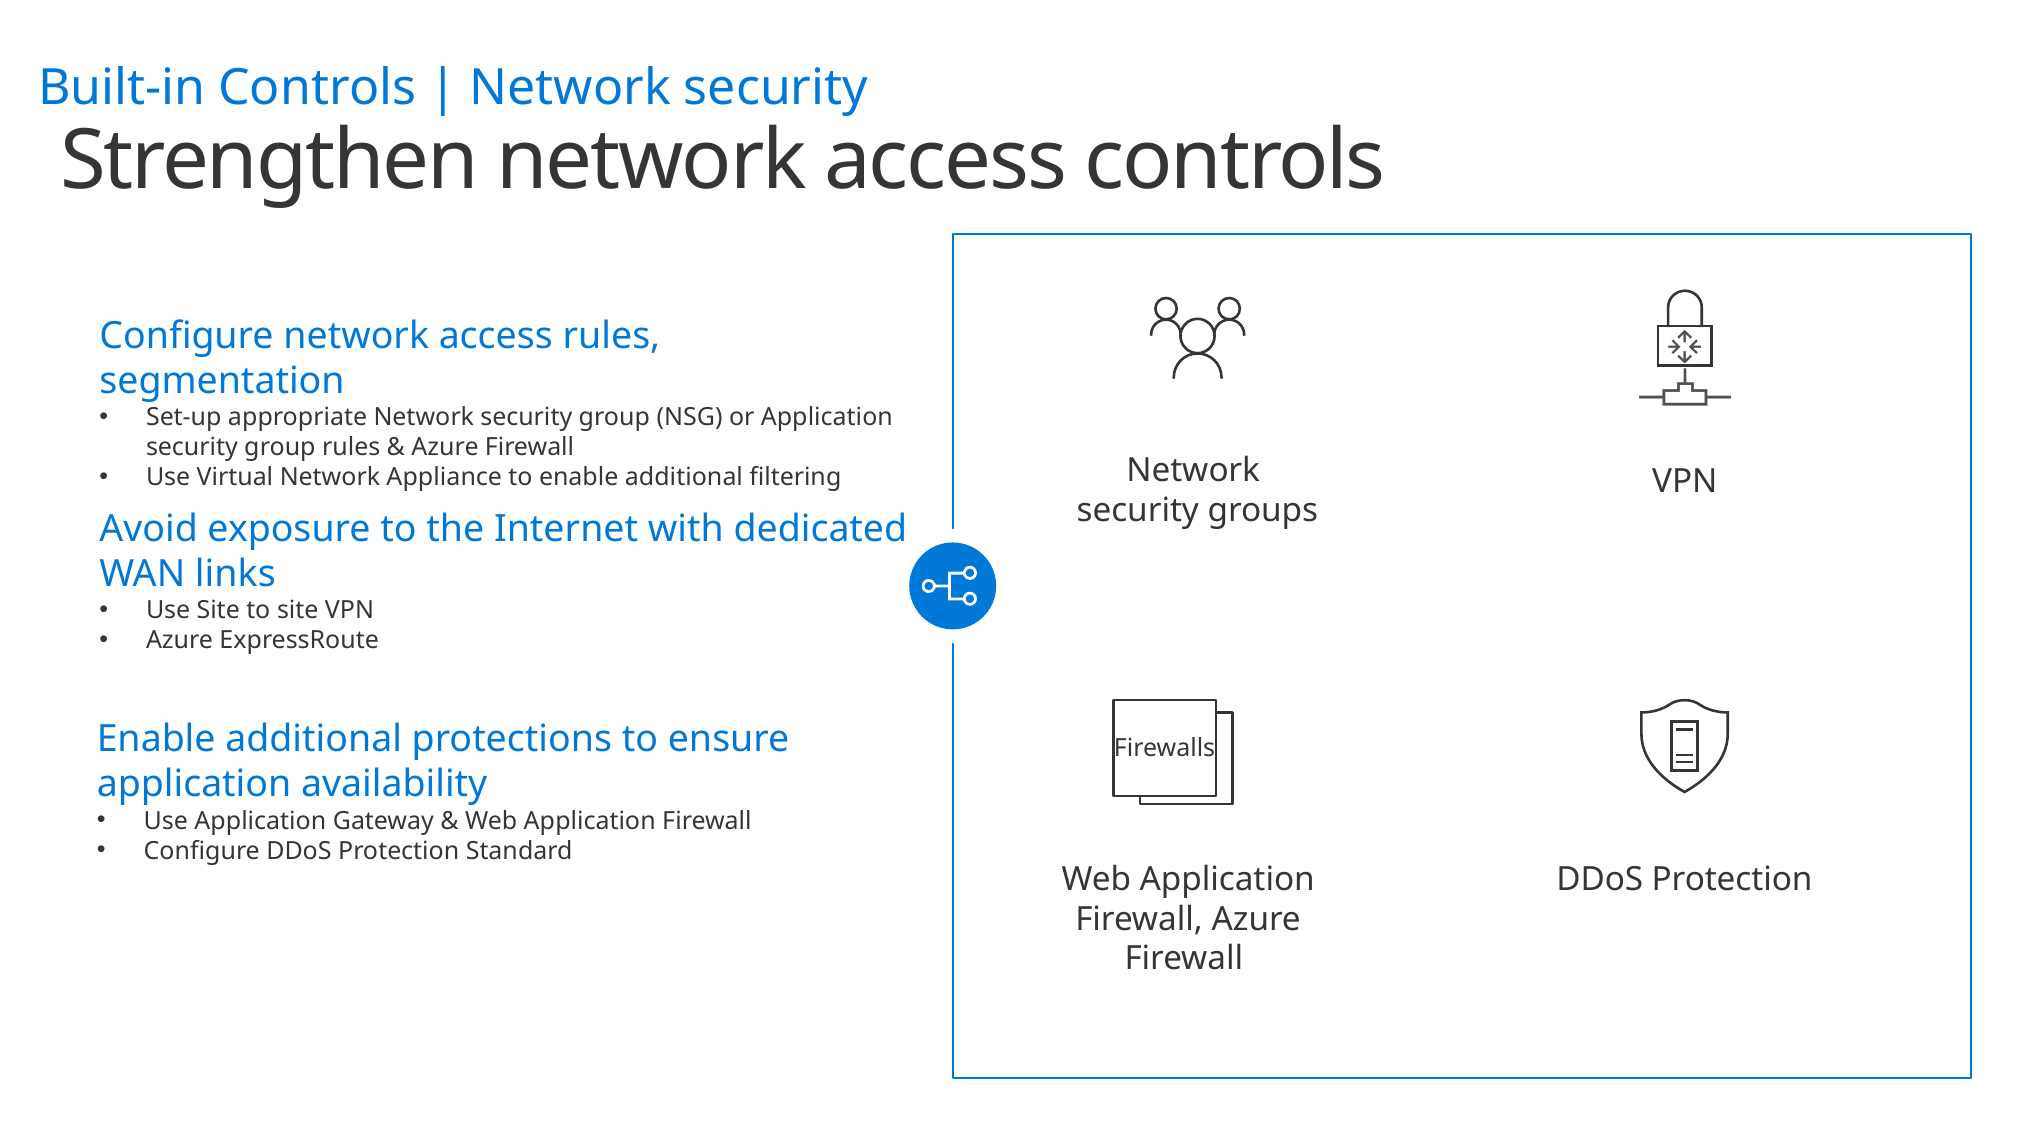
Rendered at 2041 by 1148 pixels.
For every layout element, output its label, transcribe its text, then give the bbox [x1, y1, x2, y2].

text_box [1621, 290, 1749, 509]
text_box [1526, 699, 1843, 905]
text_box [1021, 699, 1356, 946]
text_box Configure network access rules, segmentation Set-up appropriate Network security group (NSG) or Application security group rules & Azure Firewall Use Virtual Network Appliance to enable additional filtering [68, 286, 942, 479]
text_box Enable additional protections to ensure application availability Use Application Gateway & Web Application Firewall Configure DDoS Protection Standard [66, 689, 942, 889]
text_box Avoid exposure to the Internet with dedicated WAN links Use Site to site VPN Azure ExpressRoute [68, 479, 964, 678]
text_box Strengthen network access controls [45, 109, 1996, 260]
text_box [1039, 297, 1356, 538]
text_box [952, 260, 1972, 1079]
text_box Built-in Controls | Network security [14, 53, 884, 123]
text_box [895, 528, 1011, 644]
